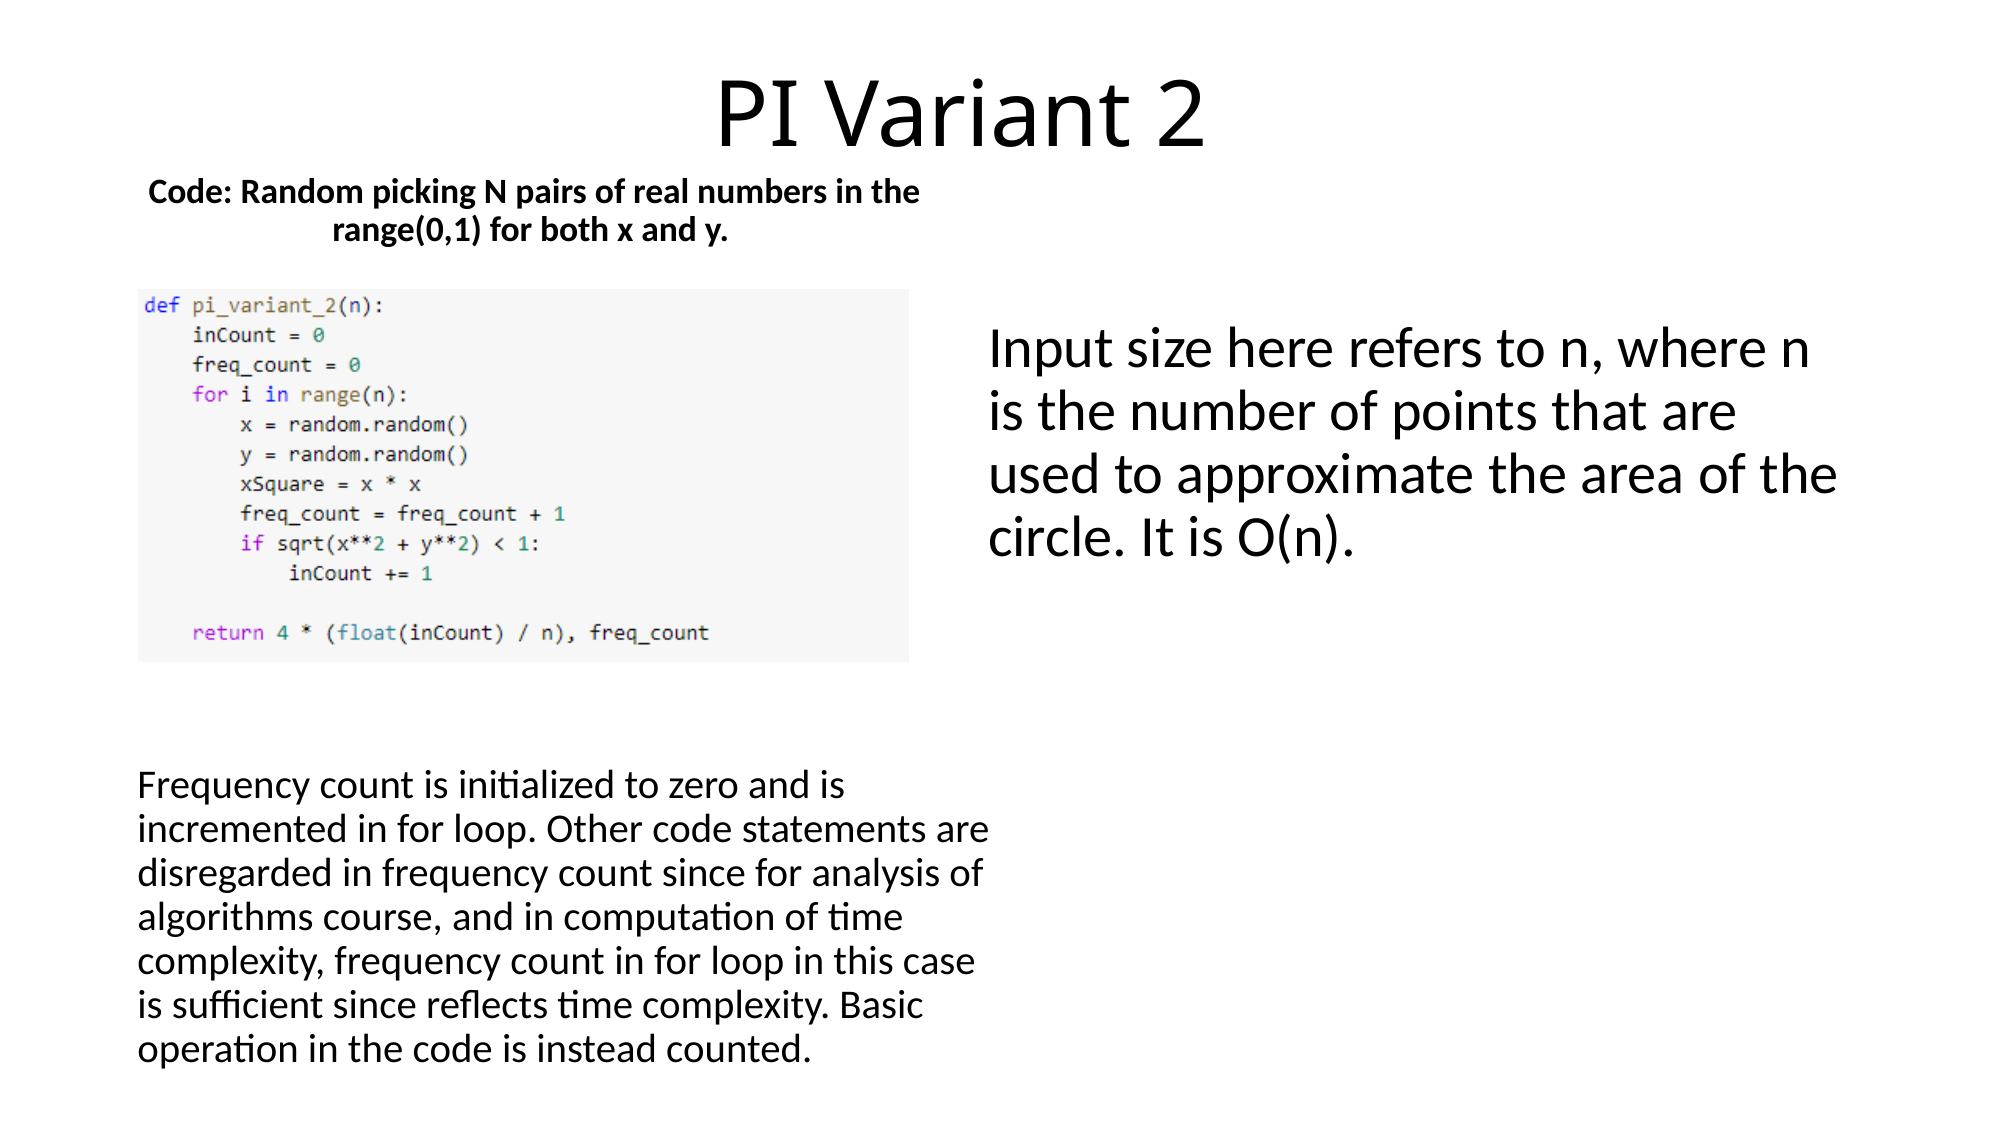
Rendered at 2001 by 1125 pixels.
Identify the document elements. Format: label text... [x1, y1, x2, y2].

title PI Variant 2 [98, 38, 1824, 195]
picture [137, 289, 909, 662]
text_box Input size here refers to n, where n is the number of points that are used to approximate the area of the circle. It is O(n). [973, 310, 1876, 641]
text_box Frequency count is initialized to zero and is incremented in for loop. Other code statements are disregarded in frequency count since for analysis of algorithms course, and in computation of time complexity, frequency count in for loop in this case is sufficient since reflects time complexity. Basic operation in the code is instead counted. [122, 756, 1025, 1087]
text_box Code: Random picking N pairs of real numbers in the range(0,1) for both x and y. [66, 165, 1004, 258]
